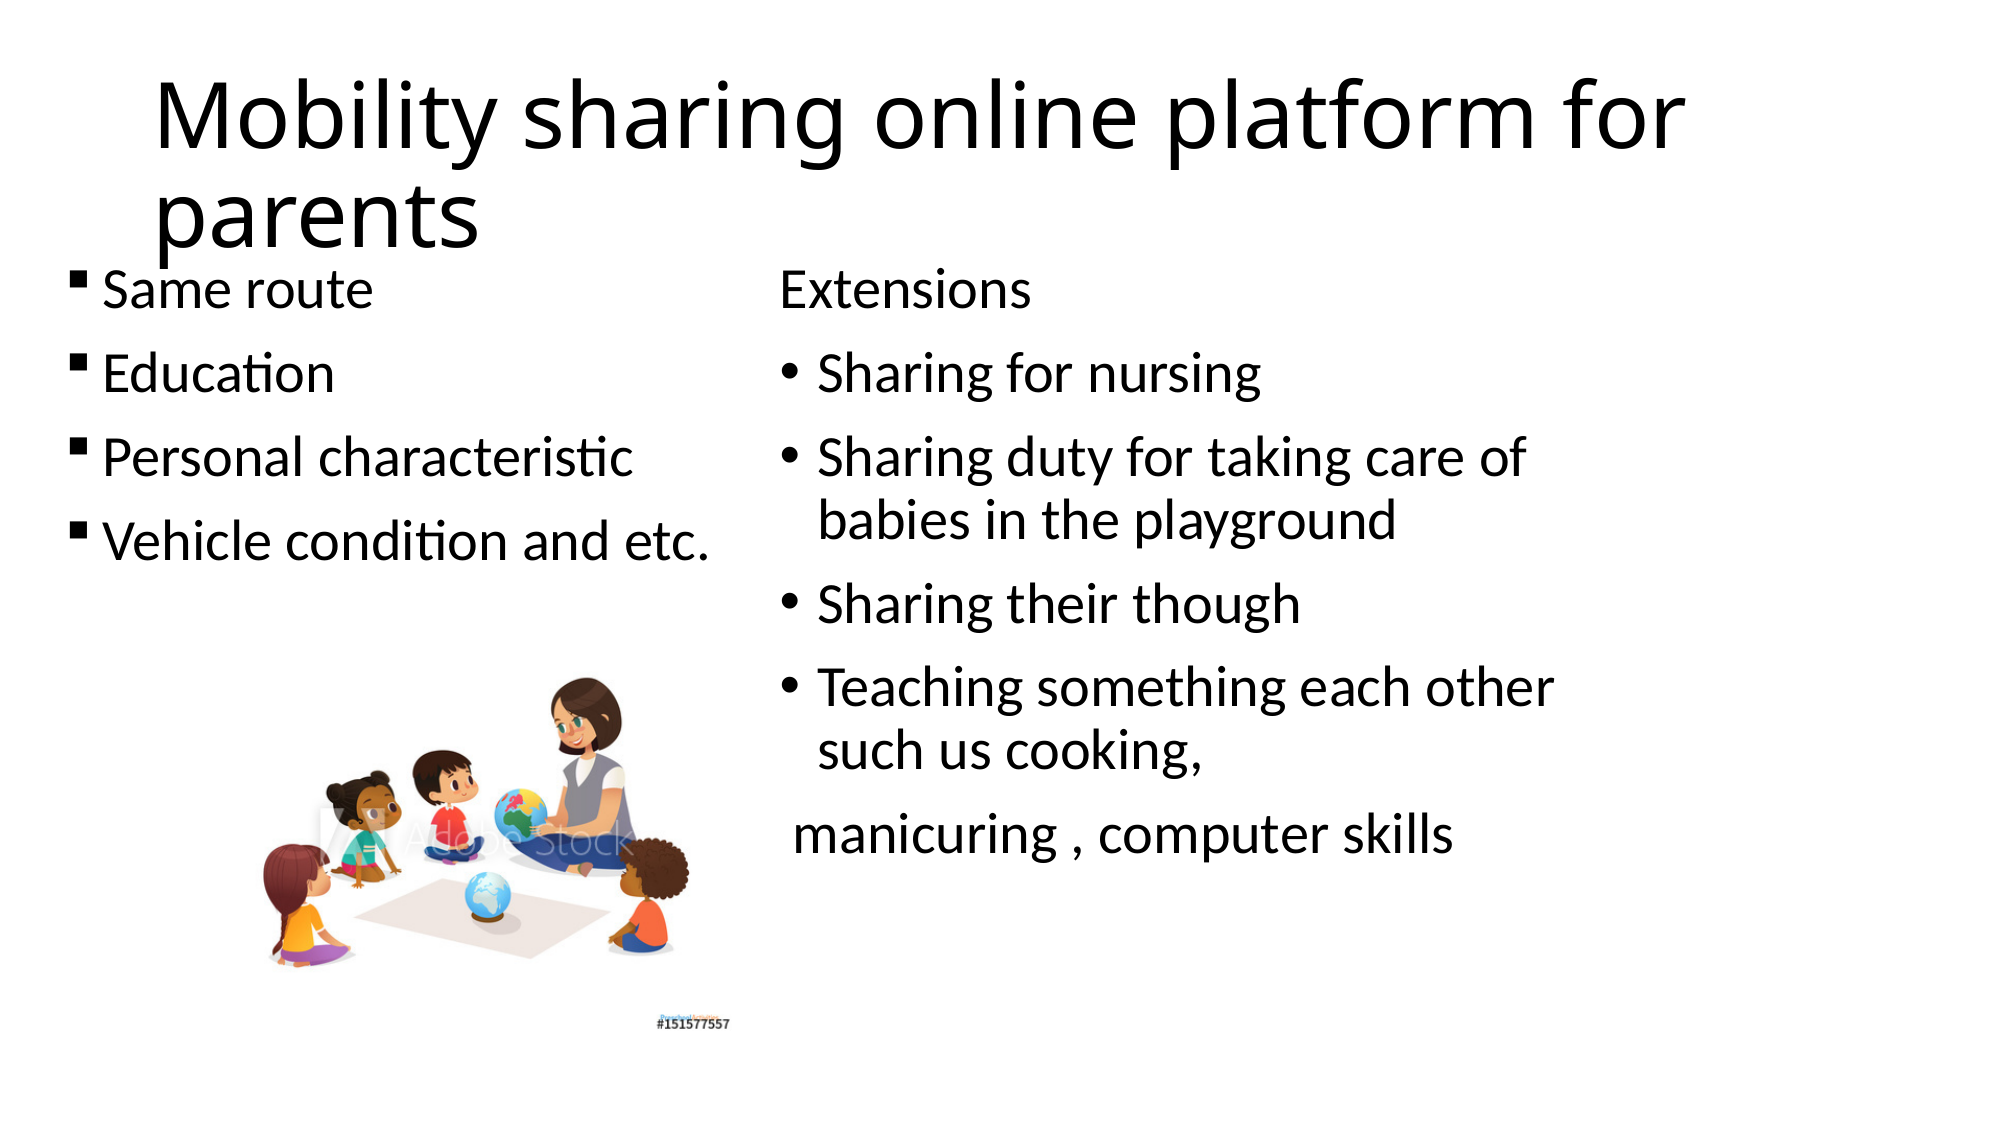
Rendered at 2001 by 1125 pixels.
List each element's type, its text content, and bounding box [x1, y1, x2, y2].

list Extensions Sharing for nursing Sharing duty for taking care of babies in the playground Sharing their though Teaching something each other such us cooking, manicuring , computer skills [764, 250, 1615, 965]
picture [214, 638, 736, 1035]
title Mobility sharing online platform for parents [137, 59, 1863, 278]
list Same route Education Personal characteristic Vehicle condition and etc. [50, 250, 764, 965]
